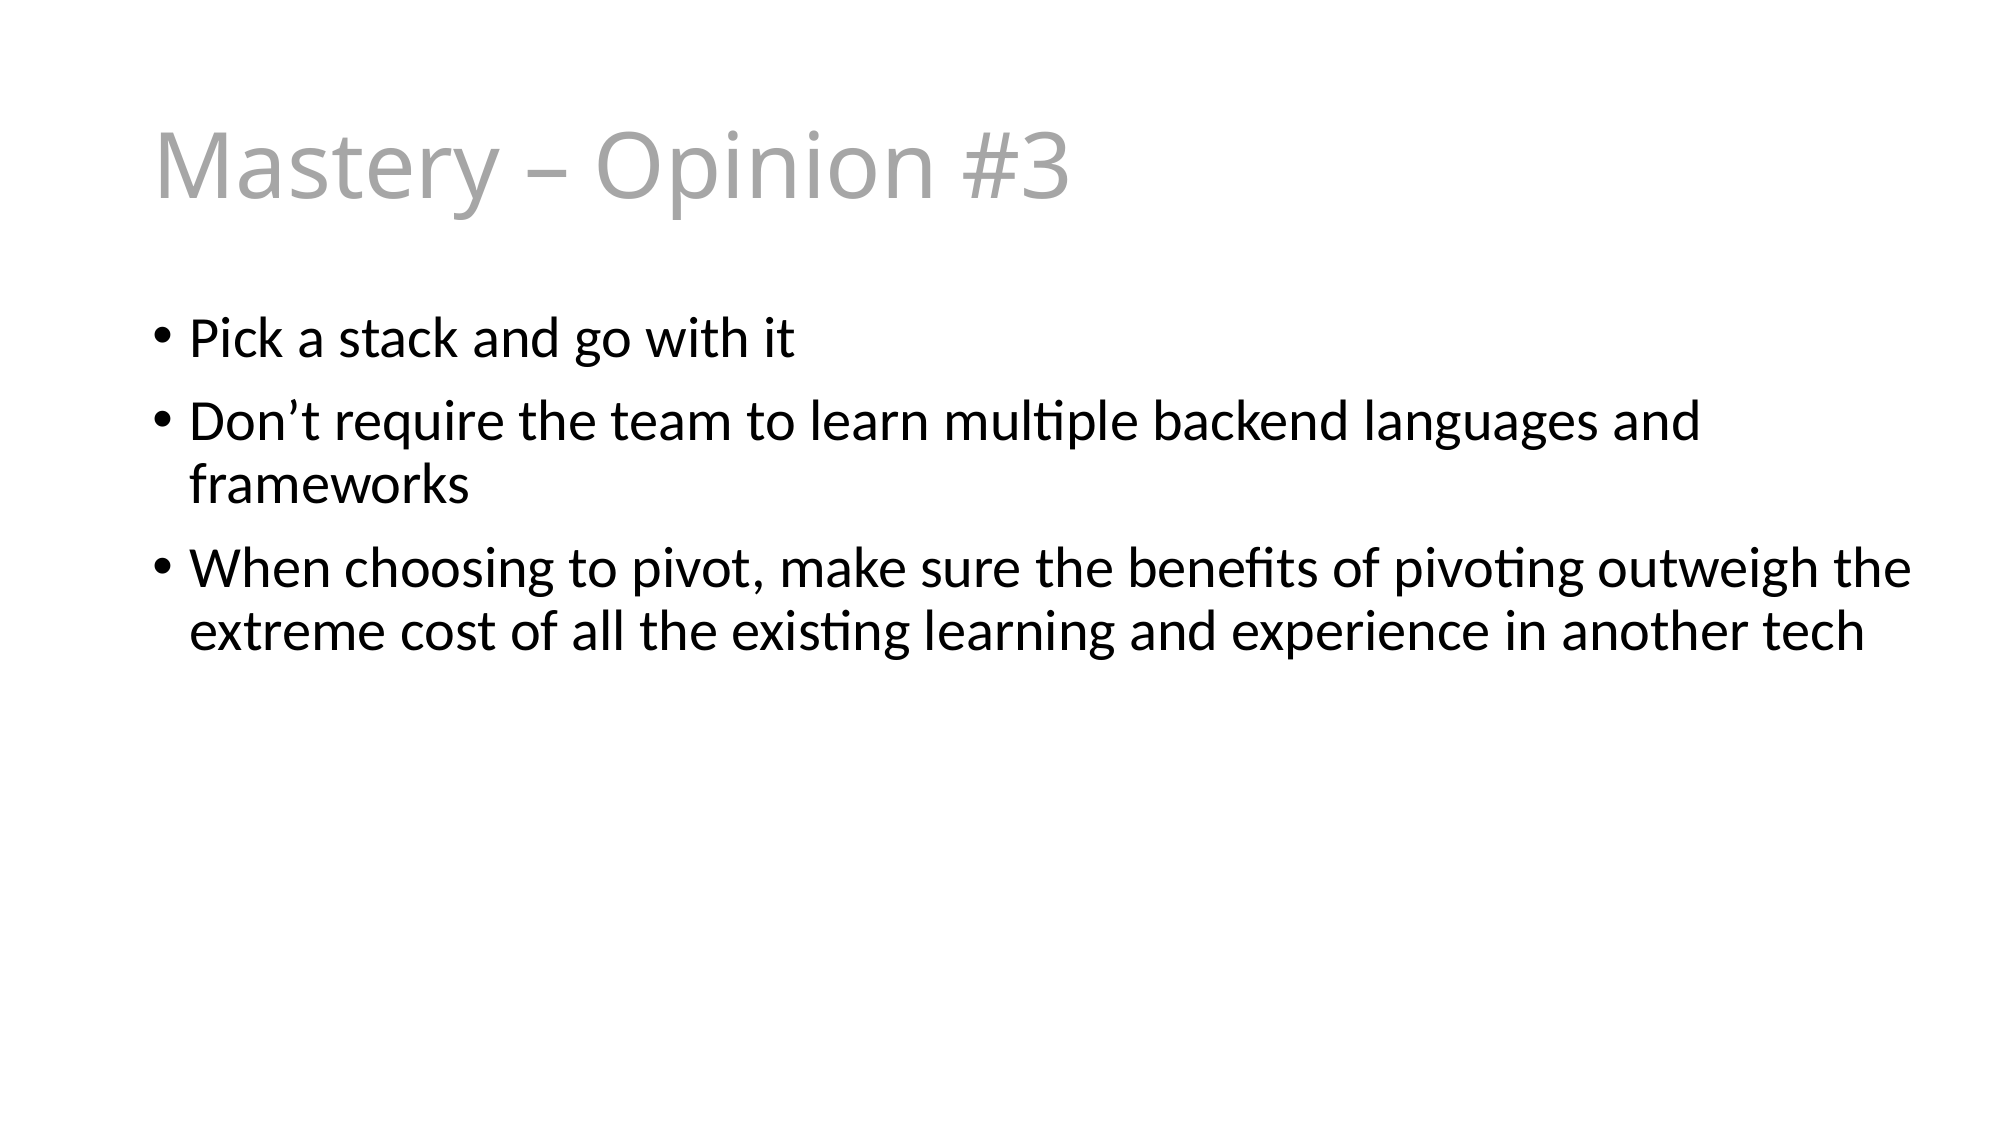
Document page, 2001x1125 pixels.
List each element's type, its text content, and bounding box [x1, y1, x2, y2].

title Mastery – Opinion #3 [137, 59, 1863, 278]
list Pick a stack and go with it Don’t require the team to learn multiple backend languages and frameworks When choosing to pivot, make sure the benefits of pivoting outweigh the extreme cost of all the existing learning and experience in another tech [137, 299, 1939, 1084]
